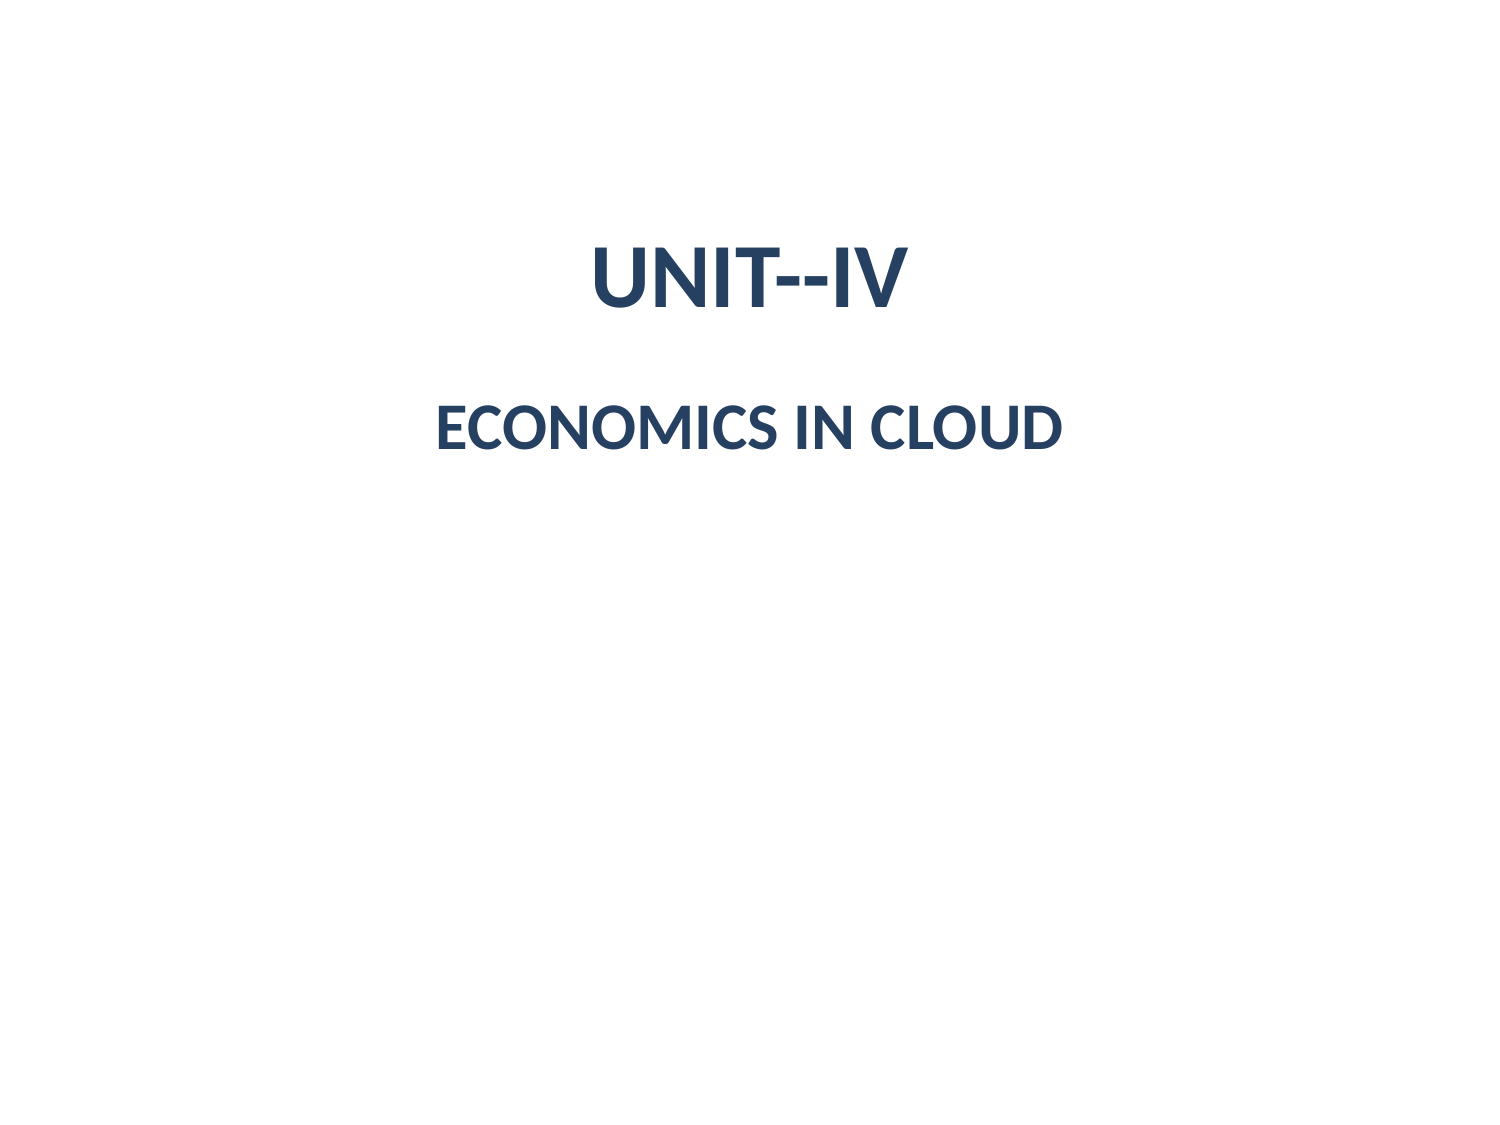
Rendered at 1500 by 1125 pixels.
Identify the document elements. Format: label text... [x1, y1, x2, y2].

subtitle ECONOMICS IN CLOUD [225, 375, 1275, 663]
title UNIT--IV [112, 149, 1388, 392]
